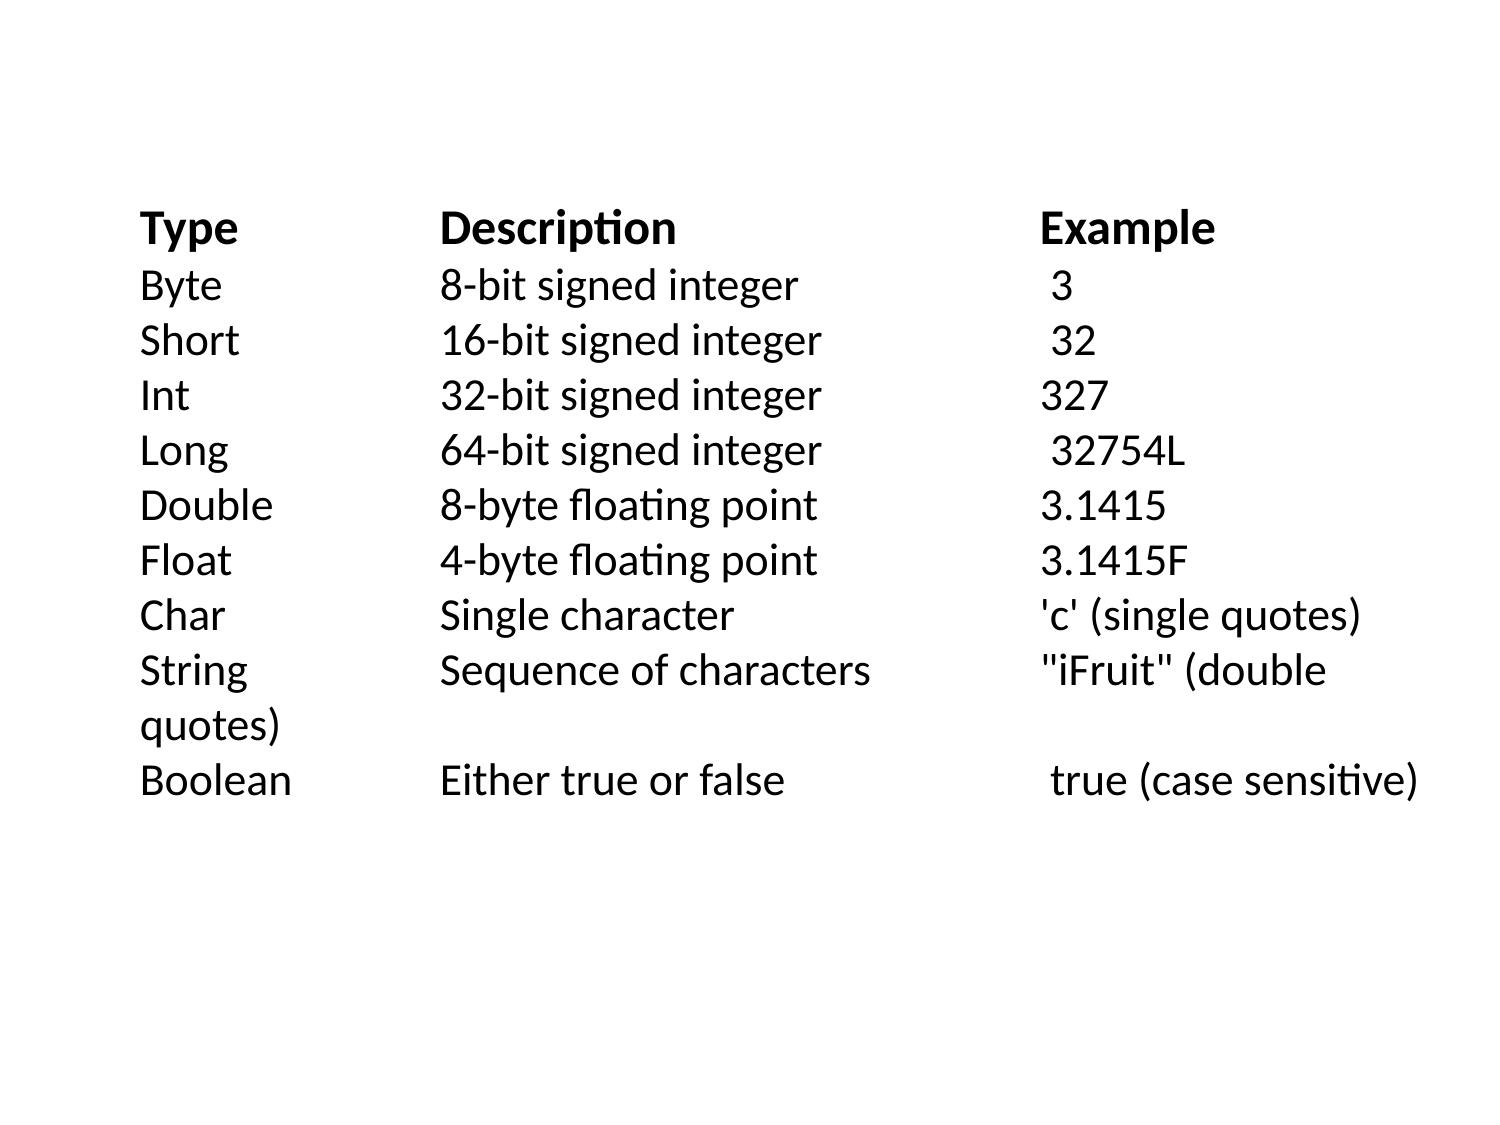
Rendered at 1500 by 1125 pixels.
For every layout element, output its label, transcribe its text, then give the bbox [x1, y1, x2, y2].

text_box Type Description Example Byte 8-bit signed integer 3 Short 16-bit signed integer 32 Int 32-bit signed integer 327 Long 64-bit signed integer 32754L Double 8-byte floating point 3.1415 Float 4-byte floating point 3.1415F Char Single character 'c' (single quotes) String Sequence of characters "iFruit" (double quotes) Boolean Either true or false true (case sensitive) [124, 187, 1475, 812]
